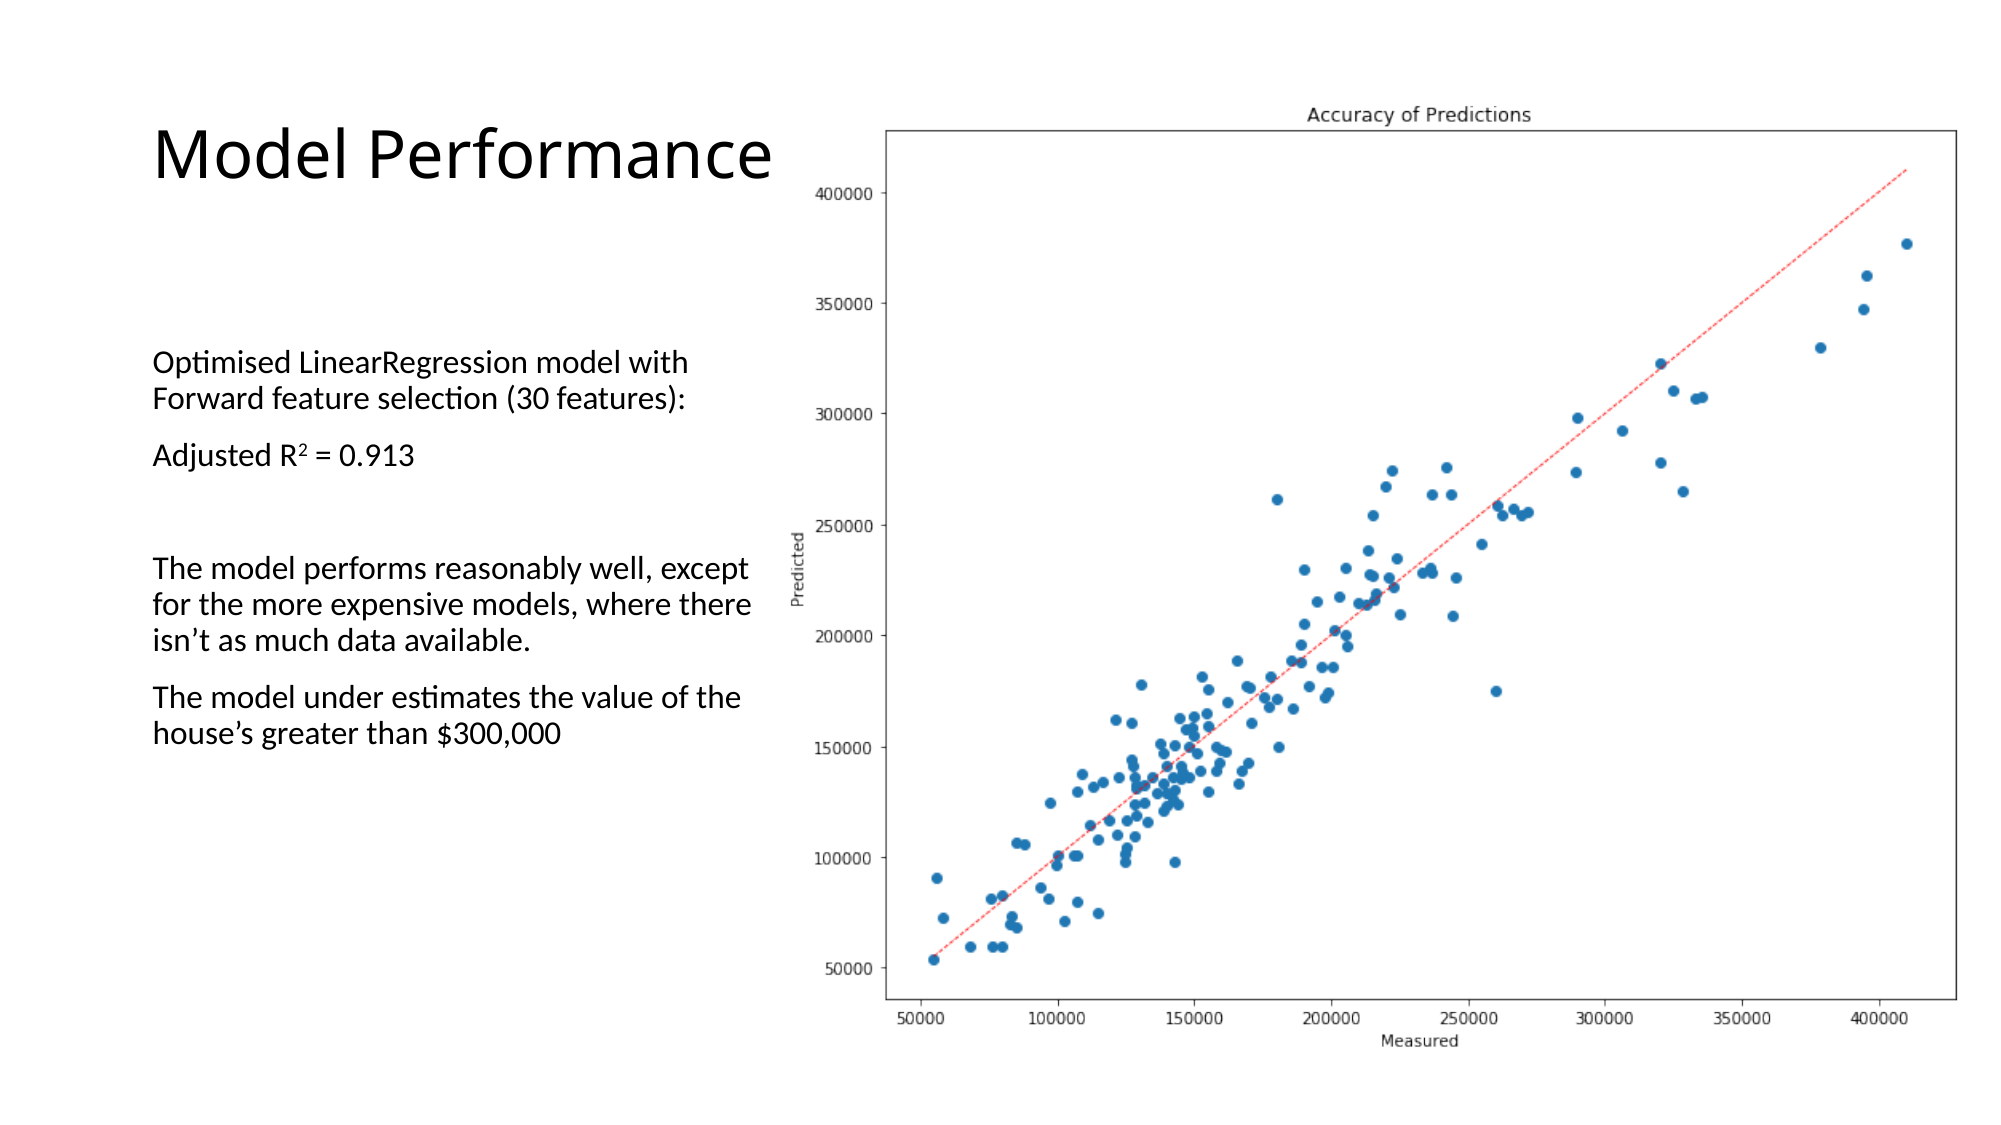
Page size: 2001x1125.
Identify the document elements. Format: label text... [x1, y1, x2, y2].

title Model Performance [137, 75, 811, 201]
list Optimised LinearRegression model with Forward feature selection (30 features): Adjusted R2 = 0.913 The model performs reasonably well, except for the more expensive models, where there isn’t as much data available. The model under estimates the value of the house’s greater than $300,000 [137, 337, 780, 963]
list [780, 95, 1972, 1060]
